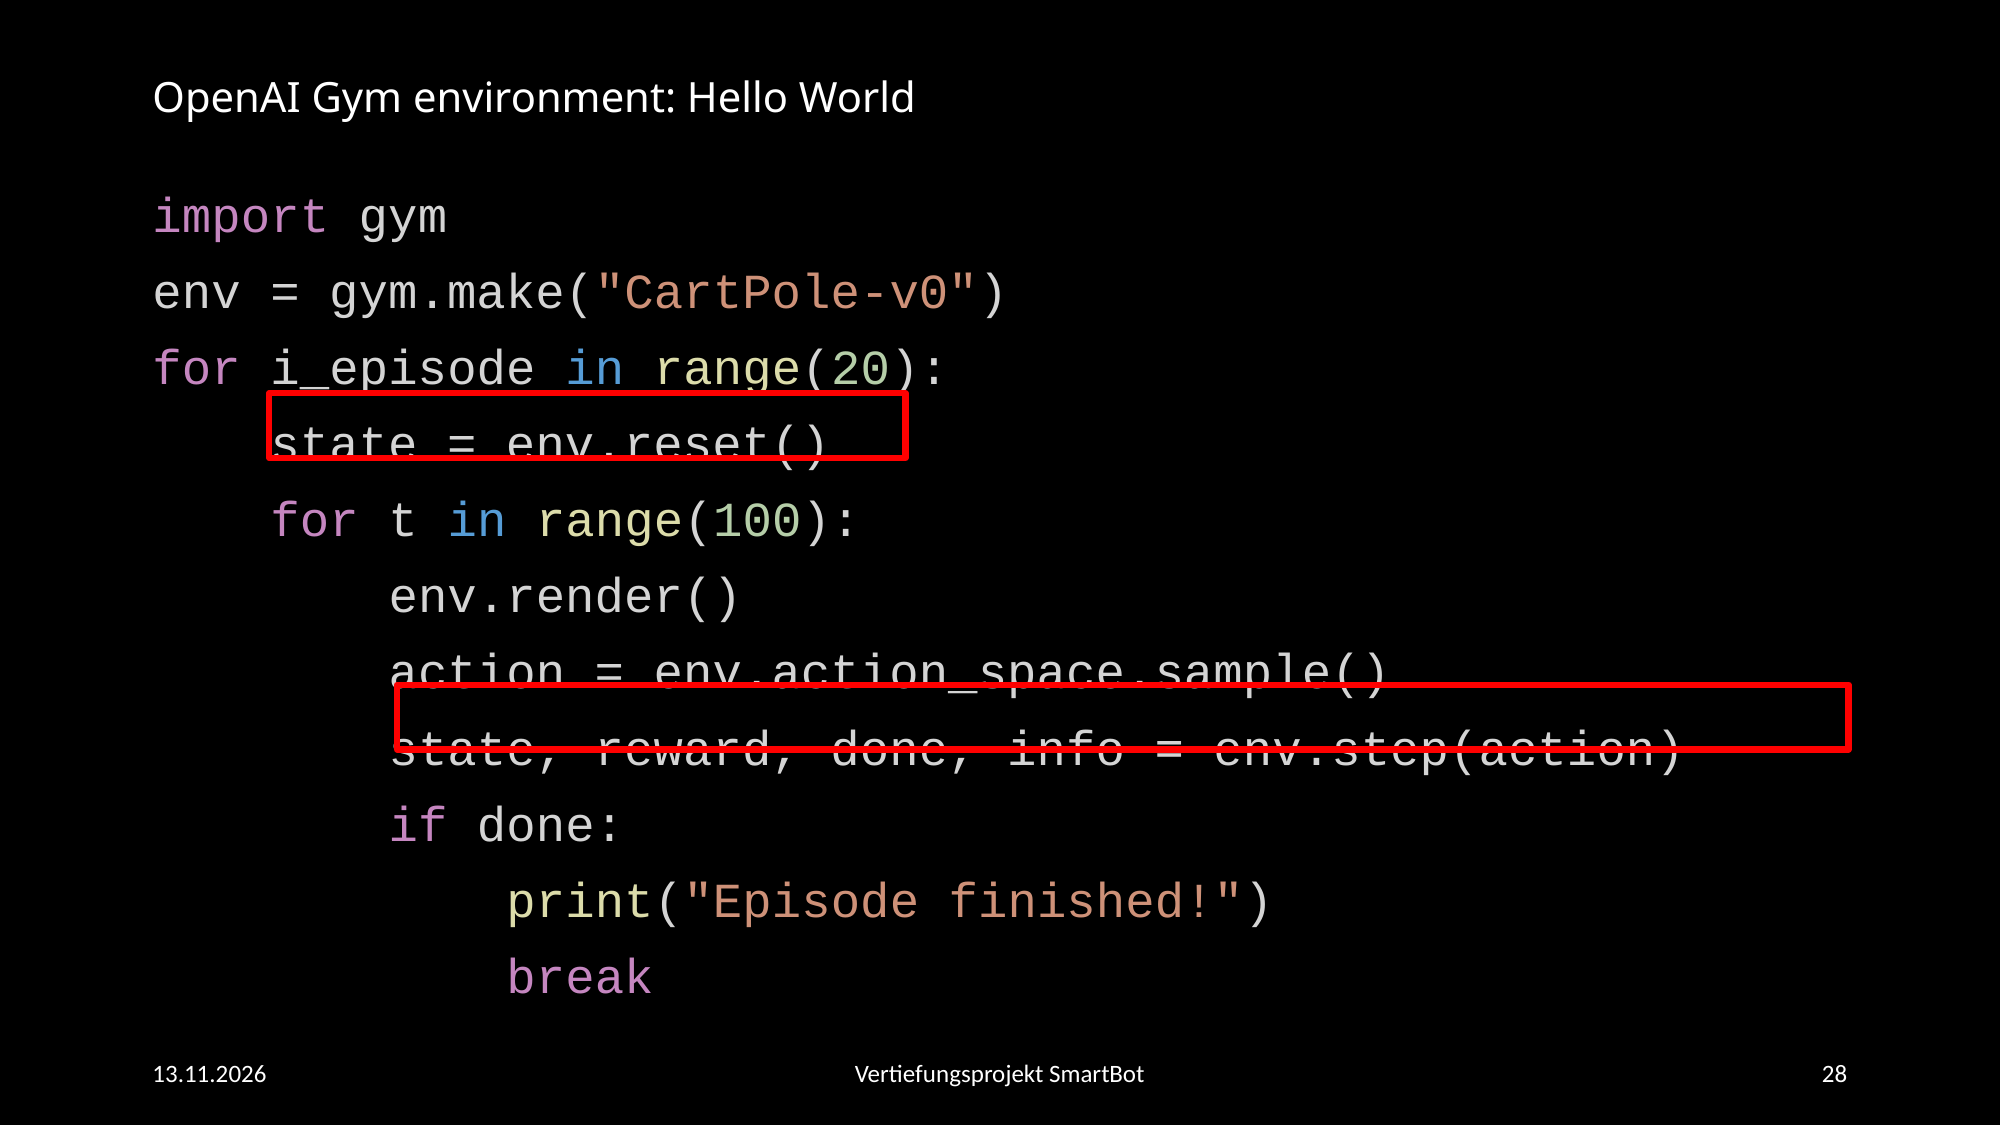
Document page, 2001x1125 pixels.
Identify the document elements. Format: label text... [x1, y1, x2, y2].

slide_number 28 [1412, 1042, 1863, 1103]
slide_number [137, 1042, 588, 1103]
footer Vertiefungsprojekt SmartBot [662, 1042, 1338, 1103]
title OpenAI Gym environment: Hello World [137, 59, 1863, 138]
text_box [269, 393, 906, 458]
text_box [396, 684, 1849, 750]
list import gym env = gym.make("CartPole-v0") for i_episode in range(20): state = env.reset() for t in range(100): env.render() action = env.action_space.sample() state, reward, done, info = env.step(action) if done: print("Episode finished!") break [137, 175, 1863, 1014]
